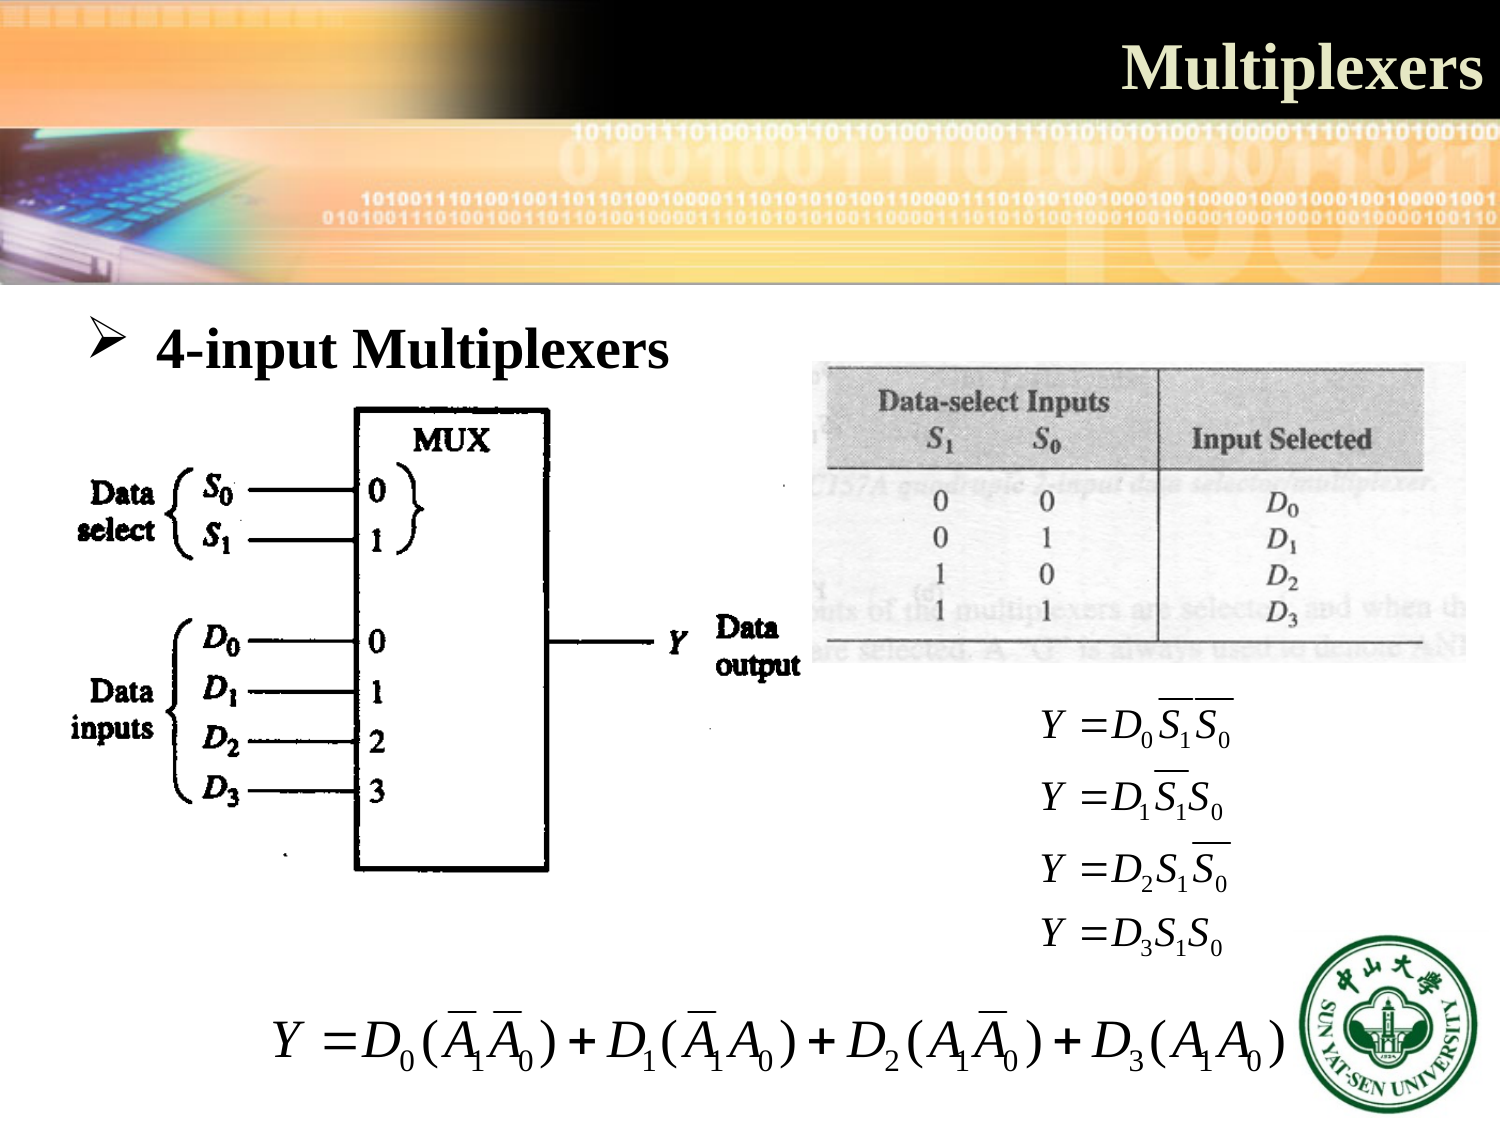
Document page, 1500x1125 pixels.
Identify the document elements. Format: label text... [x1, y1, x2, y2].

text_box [265, 999, 1294, 1086]
text_box 4-input Multiplexers [70, 302, 1465, 395]
title Multiplexers [212, 1, 1500, 126]
picture [1293, 930, 1489, 1118]
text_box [1035, 690, 1243, 965]
picture [64, 361, 1466, 896]
picture [0, 1, 1500, 285]
